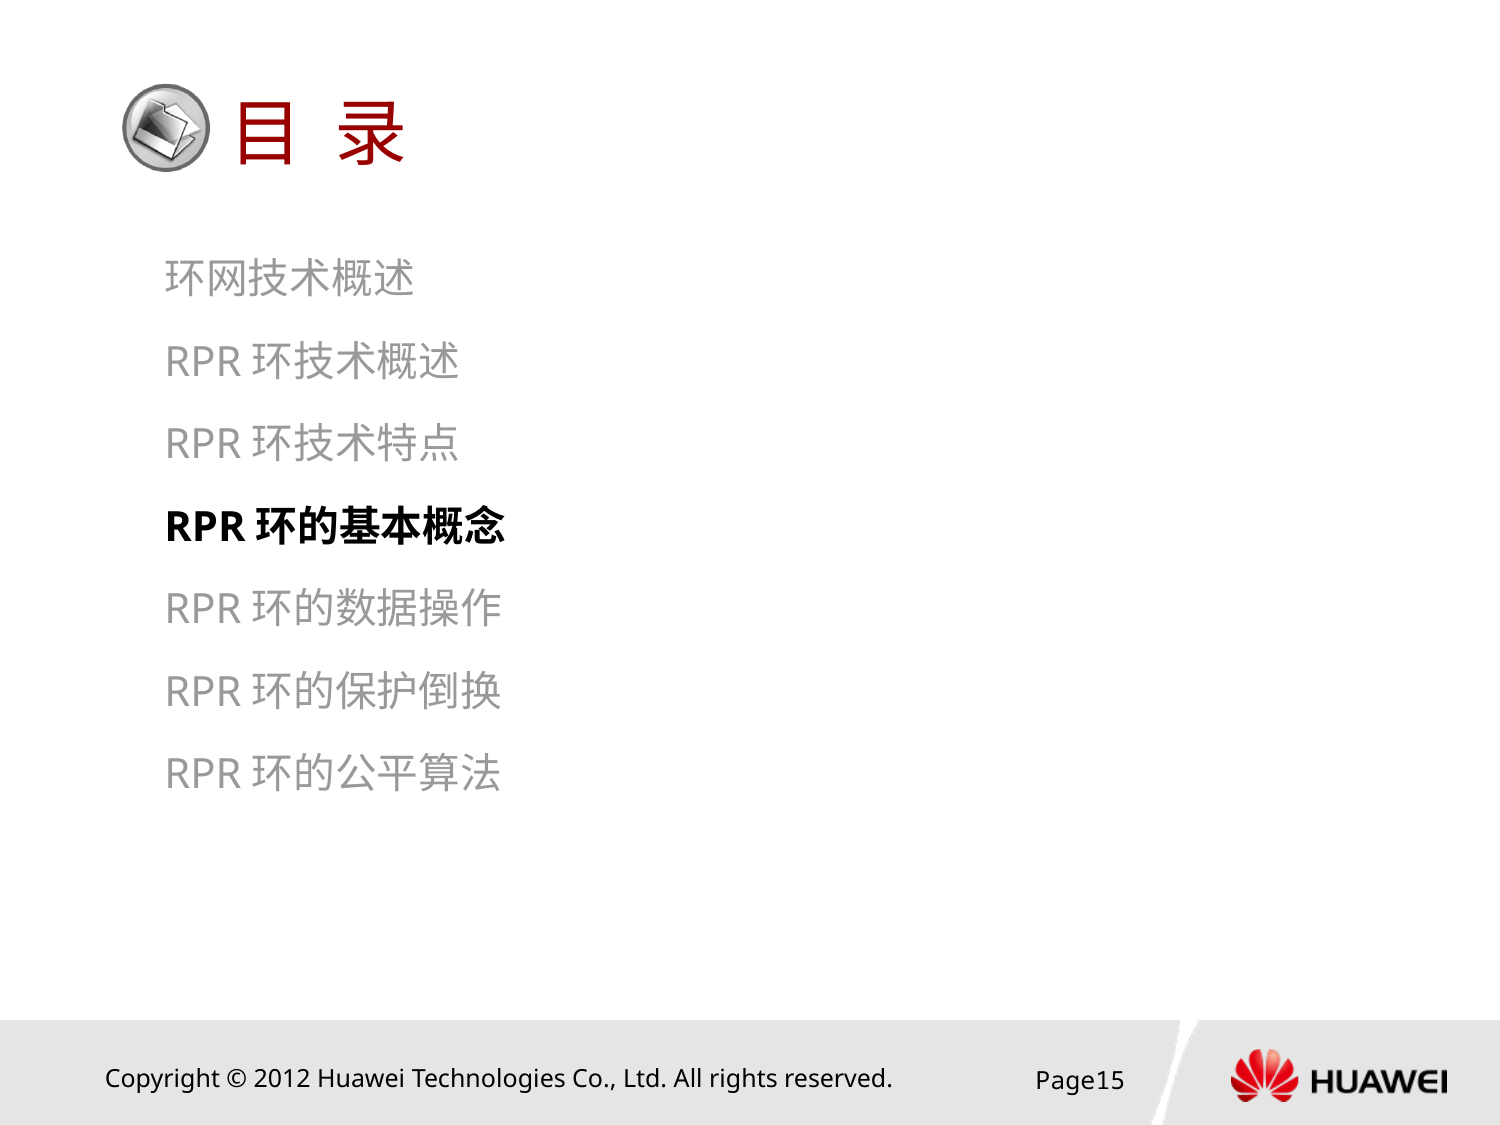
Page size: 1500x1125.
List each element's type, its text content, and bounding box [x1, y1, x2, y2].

picture [0, 1020, 1500, 1125]
list 环网技术概述 RPR环技术概述 RPR环技术特点 RPR环的基本概念 RPR环的数据操作 RPR环的保护倒换 RPR环的公平算法 [106, 225, 1409, 847]
title 目 录 [215, 58, 1374, 202]
picture [115, 76, 217, 179]
slide_number Page [1035, 1065, 1285, 1122]
